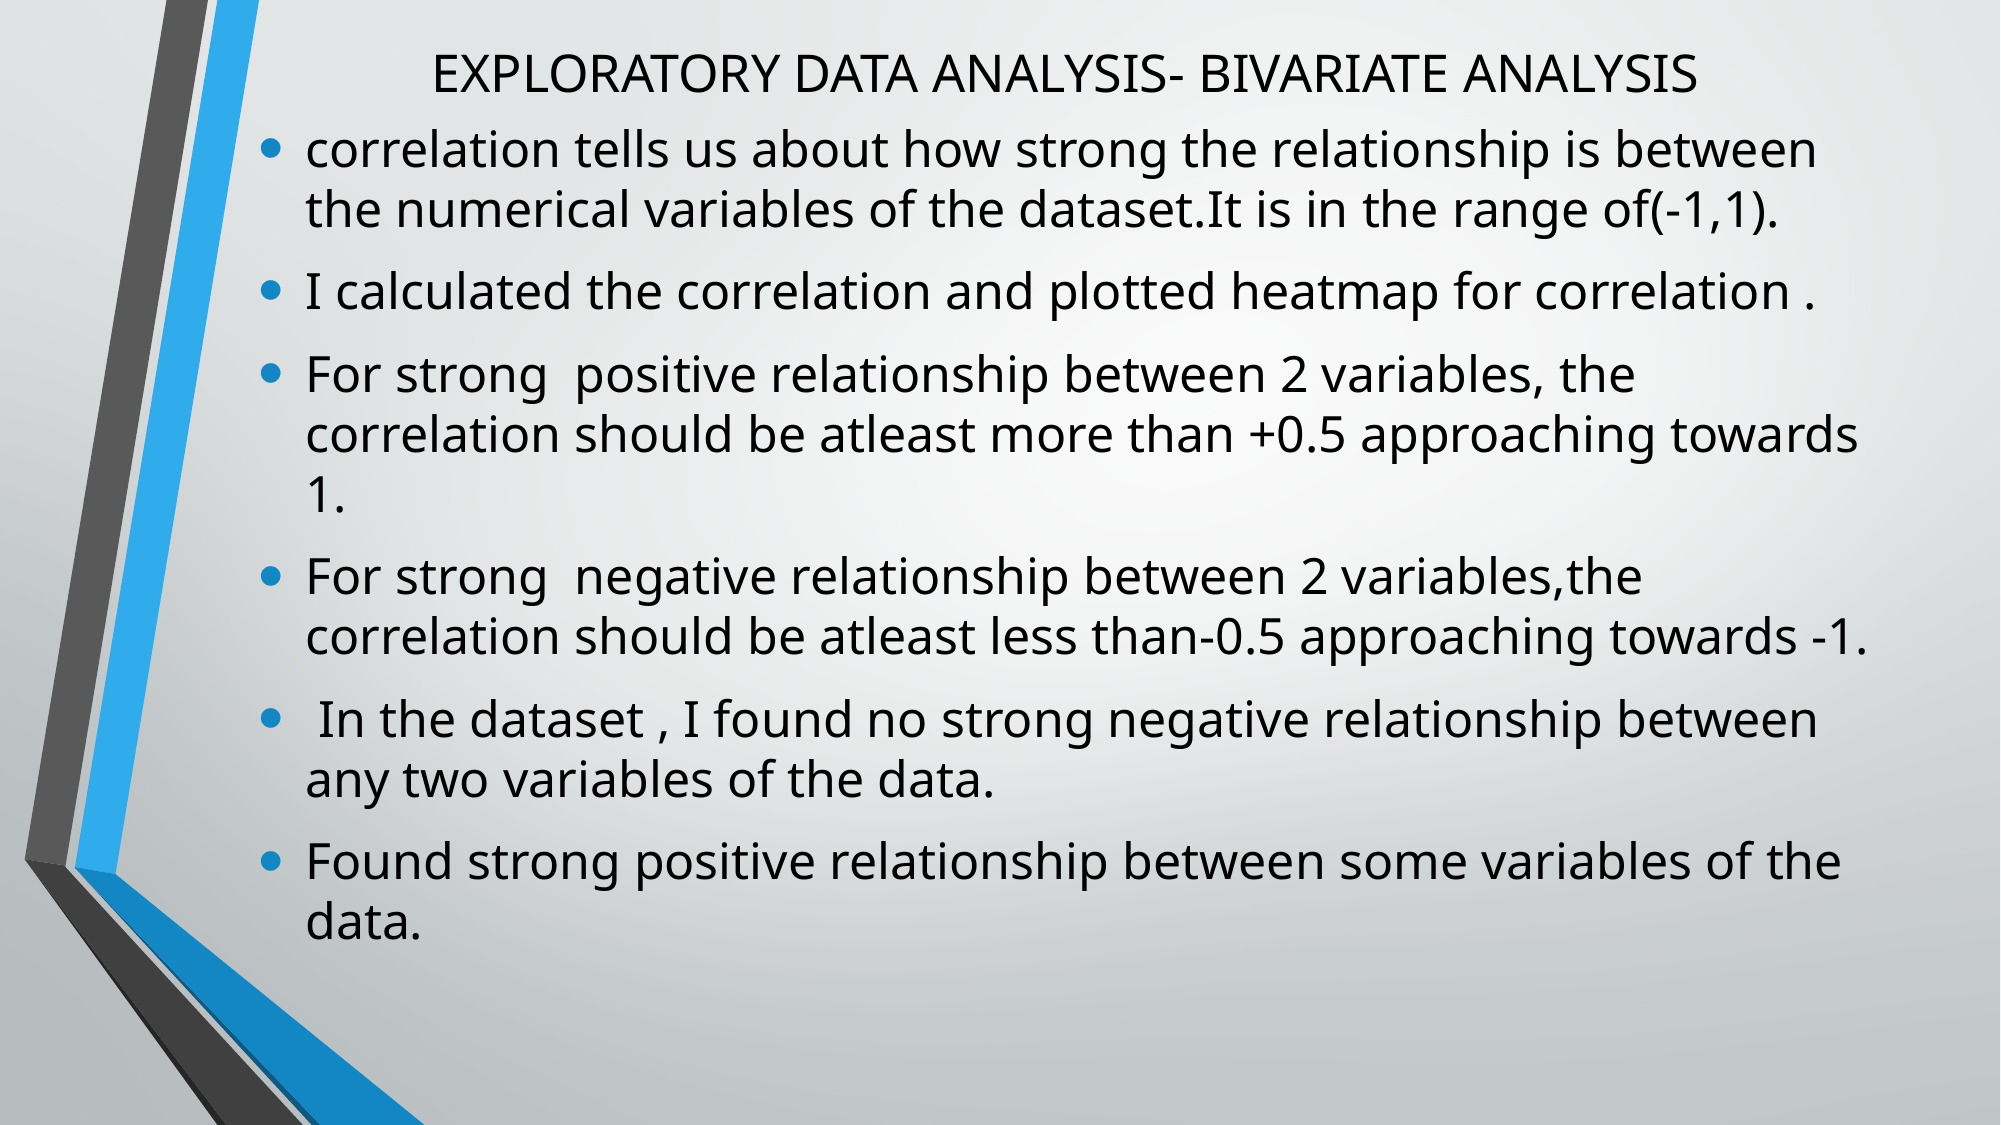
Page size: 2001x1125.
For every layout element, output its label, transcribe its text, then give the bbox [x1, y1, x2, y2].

list correlation tells us about how strong the relationship is between the numerical variables of the dataset.It is in the range of(-1,1). I calculated the correlation and plotted heatmap for correlation . For strong positive relationship between 2 variables, the correlation should be atleast more than +0.5 approaching towards 1. For strong negative relationship between 2 variables,the correlation should be atleast less than-0.5 approaching towards -1. In the dataset , I found no strong negative relationship between any two variables of the data. Found strong positive relationship between some variables of the data. [243, 109, 1887, 1104]
title EXPLORATORY DATA ANALYSIS- BIVARIATE ANALYSIS [243, 19, 1887, 109]
